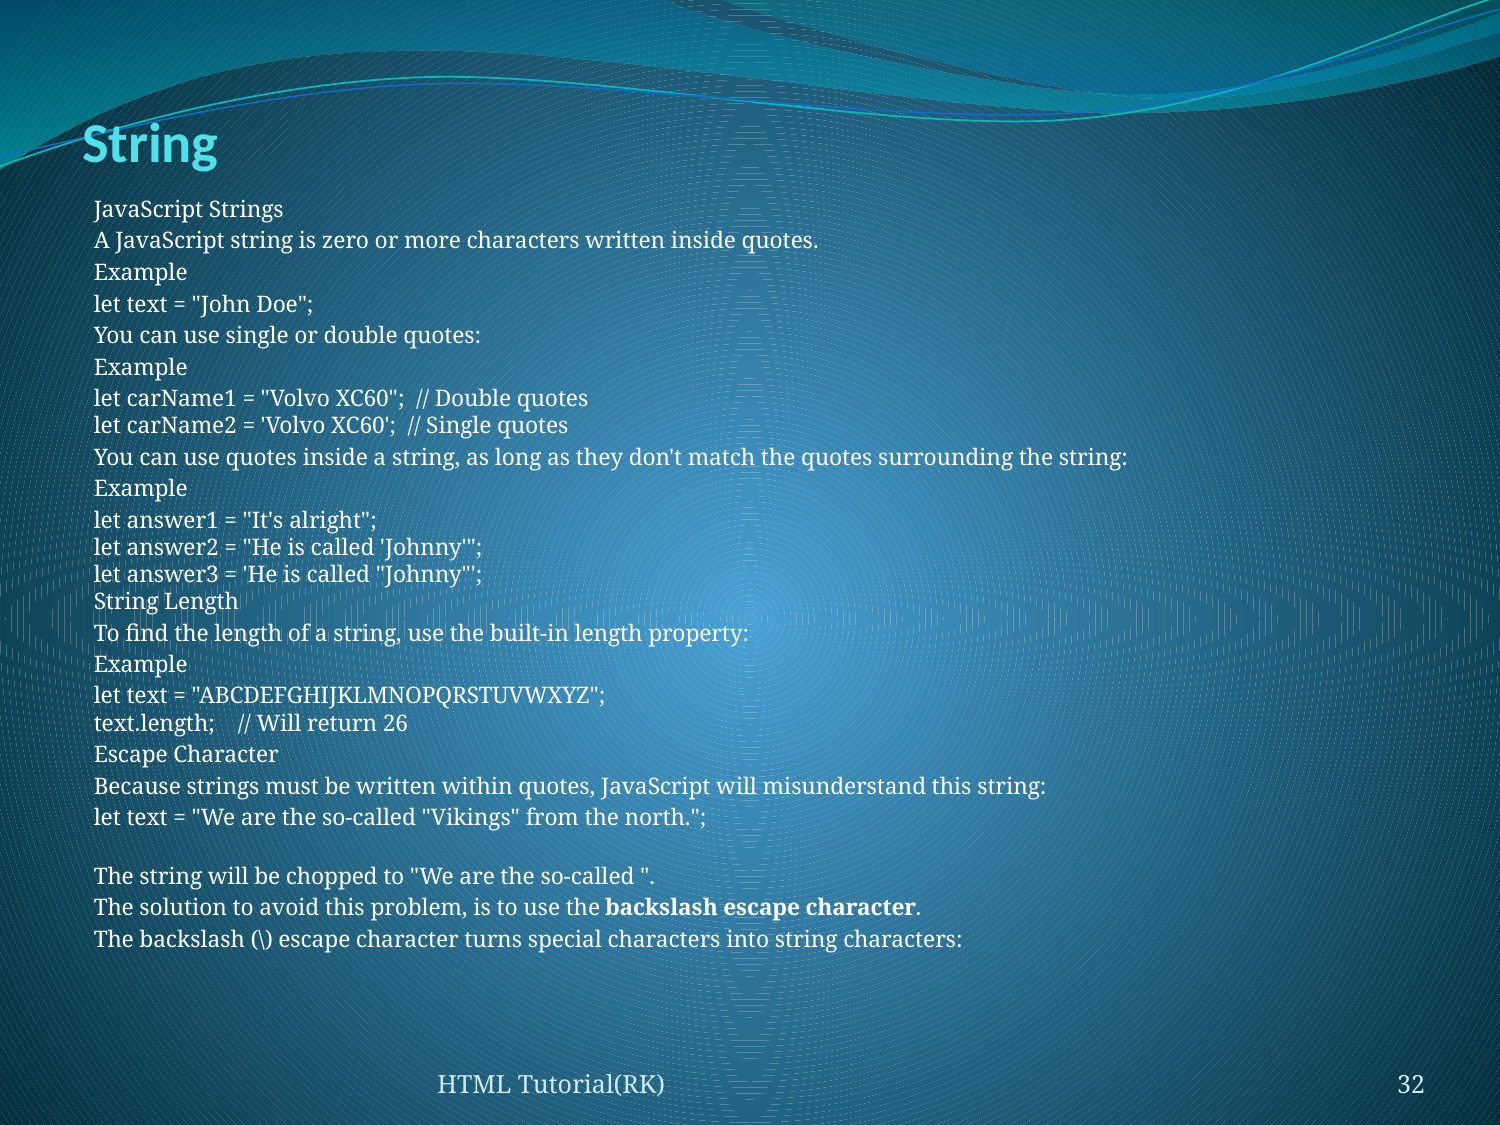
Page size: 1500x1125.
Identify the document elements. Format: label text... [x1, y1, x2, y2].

subtitle JavaScript Strings A JavaScript string is zero or more characters written inside quotes. Example let text = "John Doe"; You can use single or double quotes: Example let carName1 = "Volvo XC60"; // Double quotes let carName2 = 'Volvo XC60'; // Single quotes You can use quotes inside a string, as long as they don't match the quotes surrounding the string: Example let answer1 = "It's alright"; let answer2 = "He is called 'Johnny'"; let answer3 = 'He is called "Johnny"'; String Length To find the length of a string, use the built-in length property: Example let text = "ABCDEFGHIJKLMNOPQRSTUVWXYZ"; text.length; // Will return 26 Escape Character Because strings must be written within quotes, JavaScript will misunderstand this string: let text = "We are the so-called "Vikings" from the north."; The string will be chopped to "We are the so-called ". The solution to avoid this problem, is to use the backslash escape character. The backslash (\) escape character turns special characters into string characters: [93, 187, 1376, 961]
title String [82, 105, 1370, 174]
slide_number 32 [1299, 1042, 1425, 1103]
footer HTML Tutorial(RK) [437, 1042, 988, 1103]
